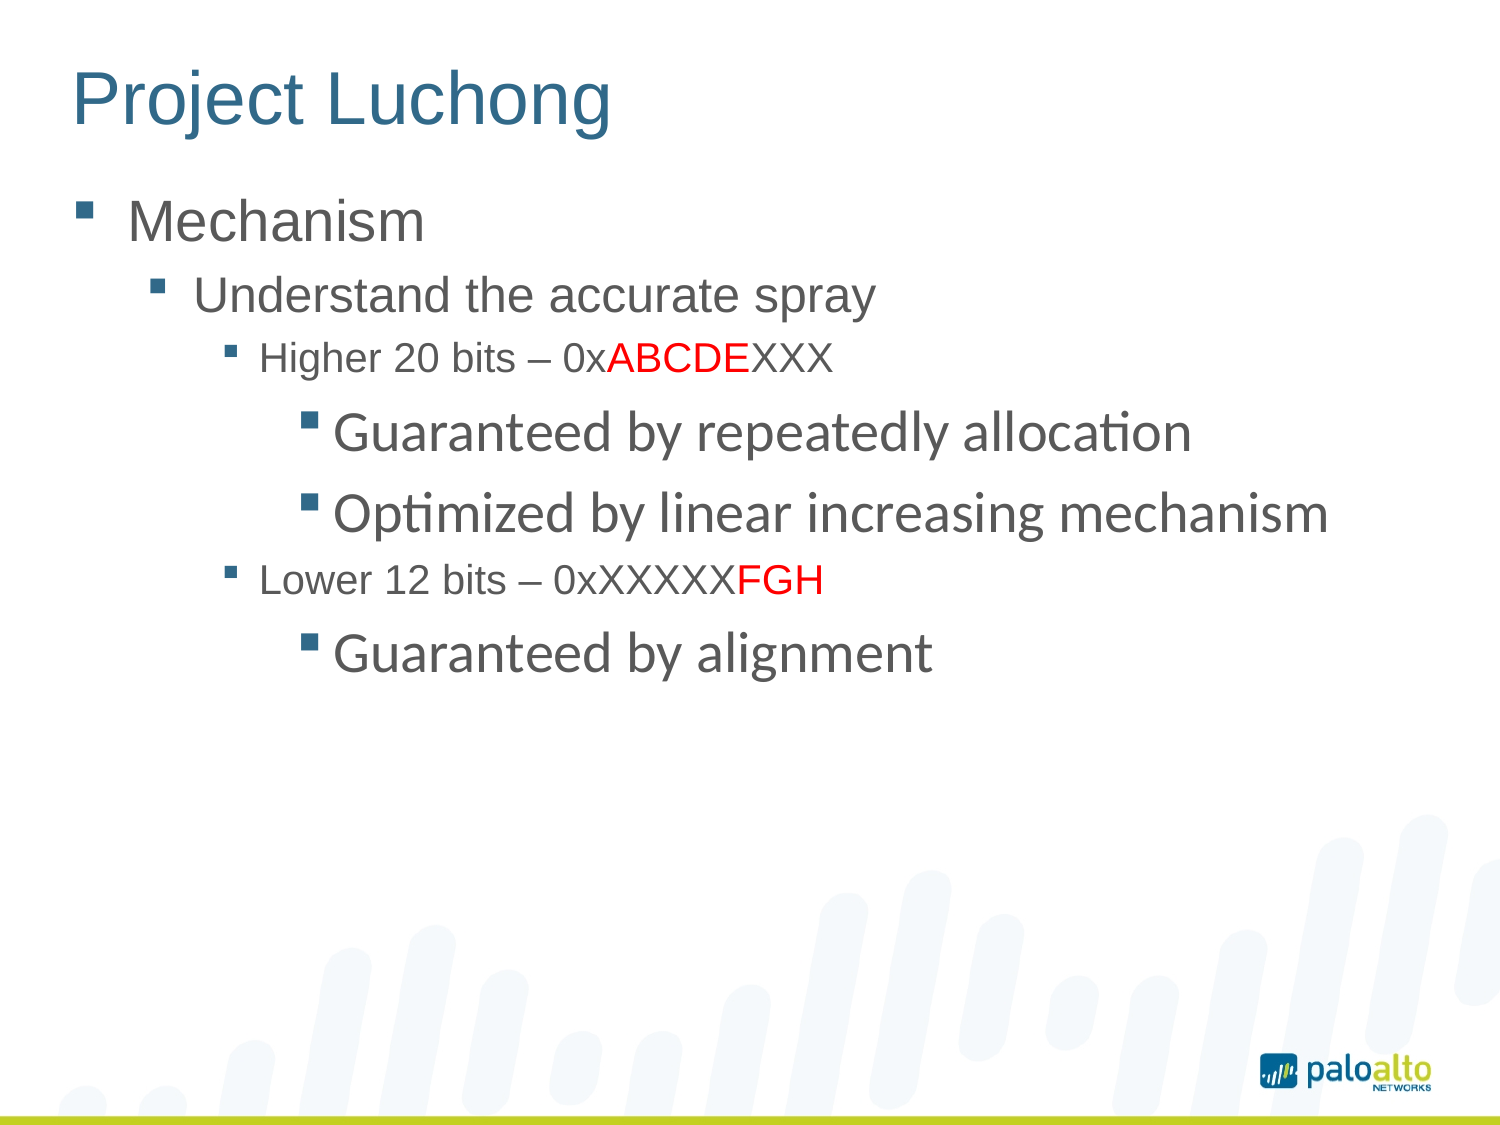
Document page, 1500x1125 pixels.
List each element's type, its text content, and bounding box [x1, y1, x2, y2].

picture [0, 0, 1500, 1125]
title Project Luchong [56, 45, 1441, 145]
list Mechanism Understand the accurate spray Higher 20 bits – 0xABCDEXXX Guaranteed by repeatedly allocation Optimized by linear increasing mechanism Lower 12 bits – 0xXXXXXFGH Guaranteed by alignment [56, 175, 1441, 1005]
